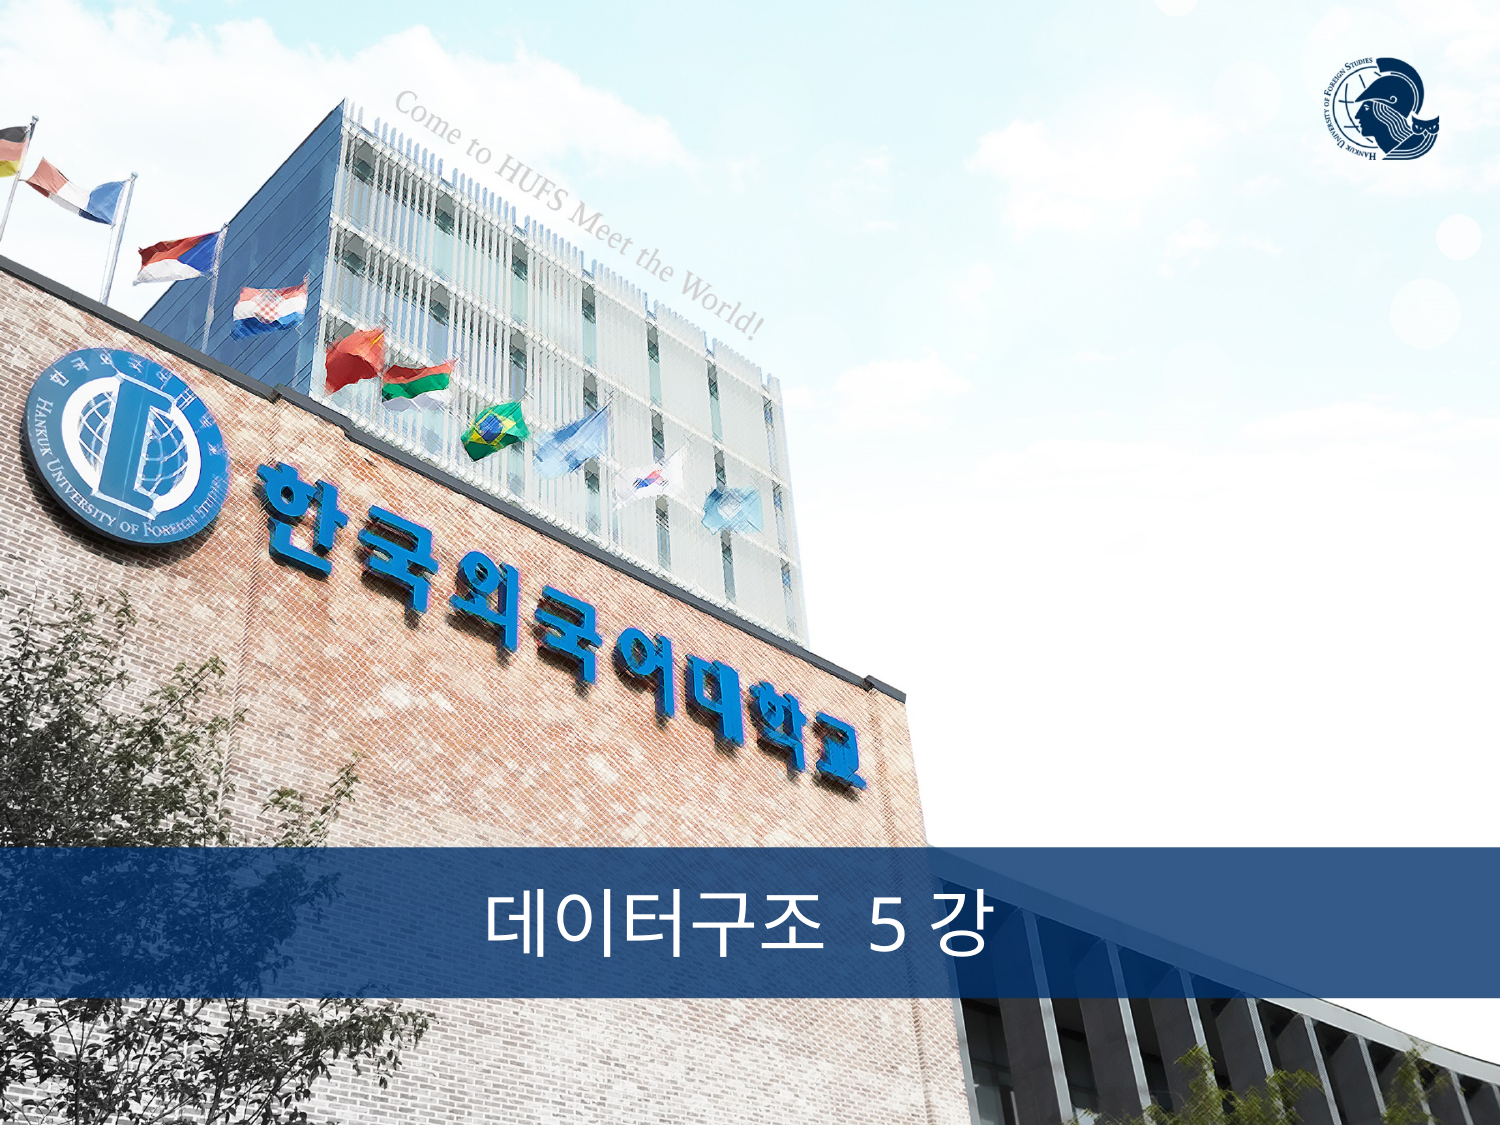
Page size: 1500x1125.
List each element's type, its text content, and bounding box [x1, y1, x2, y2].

picture [0, 0, 1500, 1125]
title 데이터구조 5강 [123, 855, 1376, 988]
